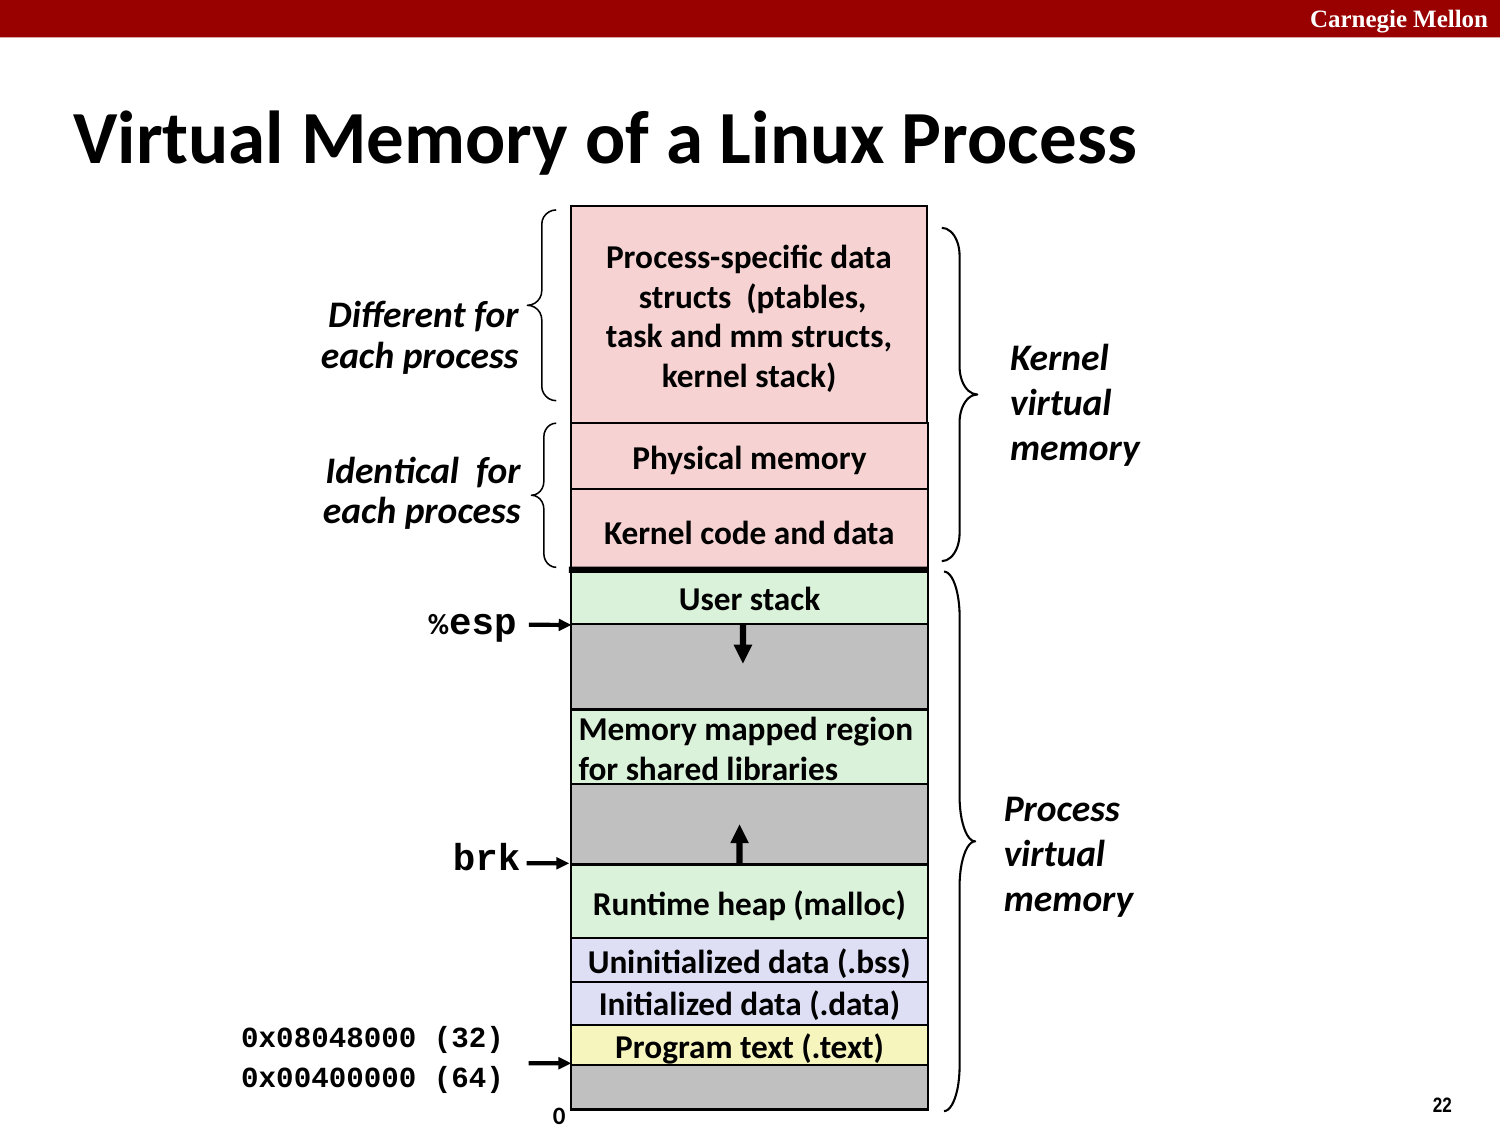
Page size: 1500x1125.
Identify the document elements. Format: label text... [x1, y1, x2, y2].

text_box brk [438, 826, 536, 886]
text_box Kernel code and data [571, 489, 929, 570]
text_box [536, 423, 557, 568]
text_box User stack [571, 570, 929, 624]
text_box [943, 571, 976, 1112]
text_box Memory mapped region for shared libraries [571, 710, 929, 783]
text_box [534, 209, 557, 401]
text_box Initialized data (.data) [571, 982, 929, 1025]
text_box Process-specific data structs (ptables, task and mm structs, kernel stack) [571, 206, 928, 424]
text_box Runtime heap (malloc) [571, 865, 929, 938]
title Virtual Memory of a Linux Process [58, 71, 1305, 197]
text_box [571, 1065, 929, 1110]
text_box [528, 1057, 572, 1070]
text_box [526, 857, 569, 870]
text_box [571, 624, 929, 710]
text_box Process virtual memory [988, 776, 1149, 927]
text_box [528, 618, 572, 632]
text_box 0x08048000 (32) 0x00400000 (64) [226, 1015, 519, 1102]
text_box [733, 824, 746, 864]
text_box 0 [538, 1092, 581, 1125]
text_box Program text (.text) [571, 1025, 929, 1065]
text_box Uninitialized data (.bss) [571, 938, 929, 982]
text_box Physical memory [571, 423, 929, 489]
text_box %esp [413, 589, 532, 650]
text_box Different for each process [275, 288, 534, 384]
text_box [571, 783, 929, 865]
text_box [736, 624, 750, 664]
text_box [941, 227, 978, 562]
text_box Kernel virtual memory [995, 325, 1155, 476]
text_box Identical for each process [274, 443, 536, 540]
